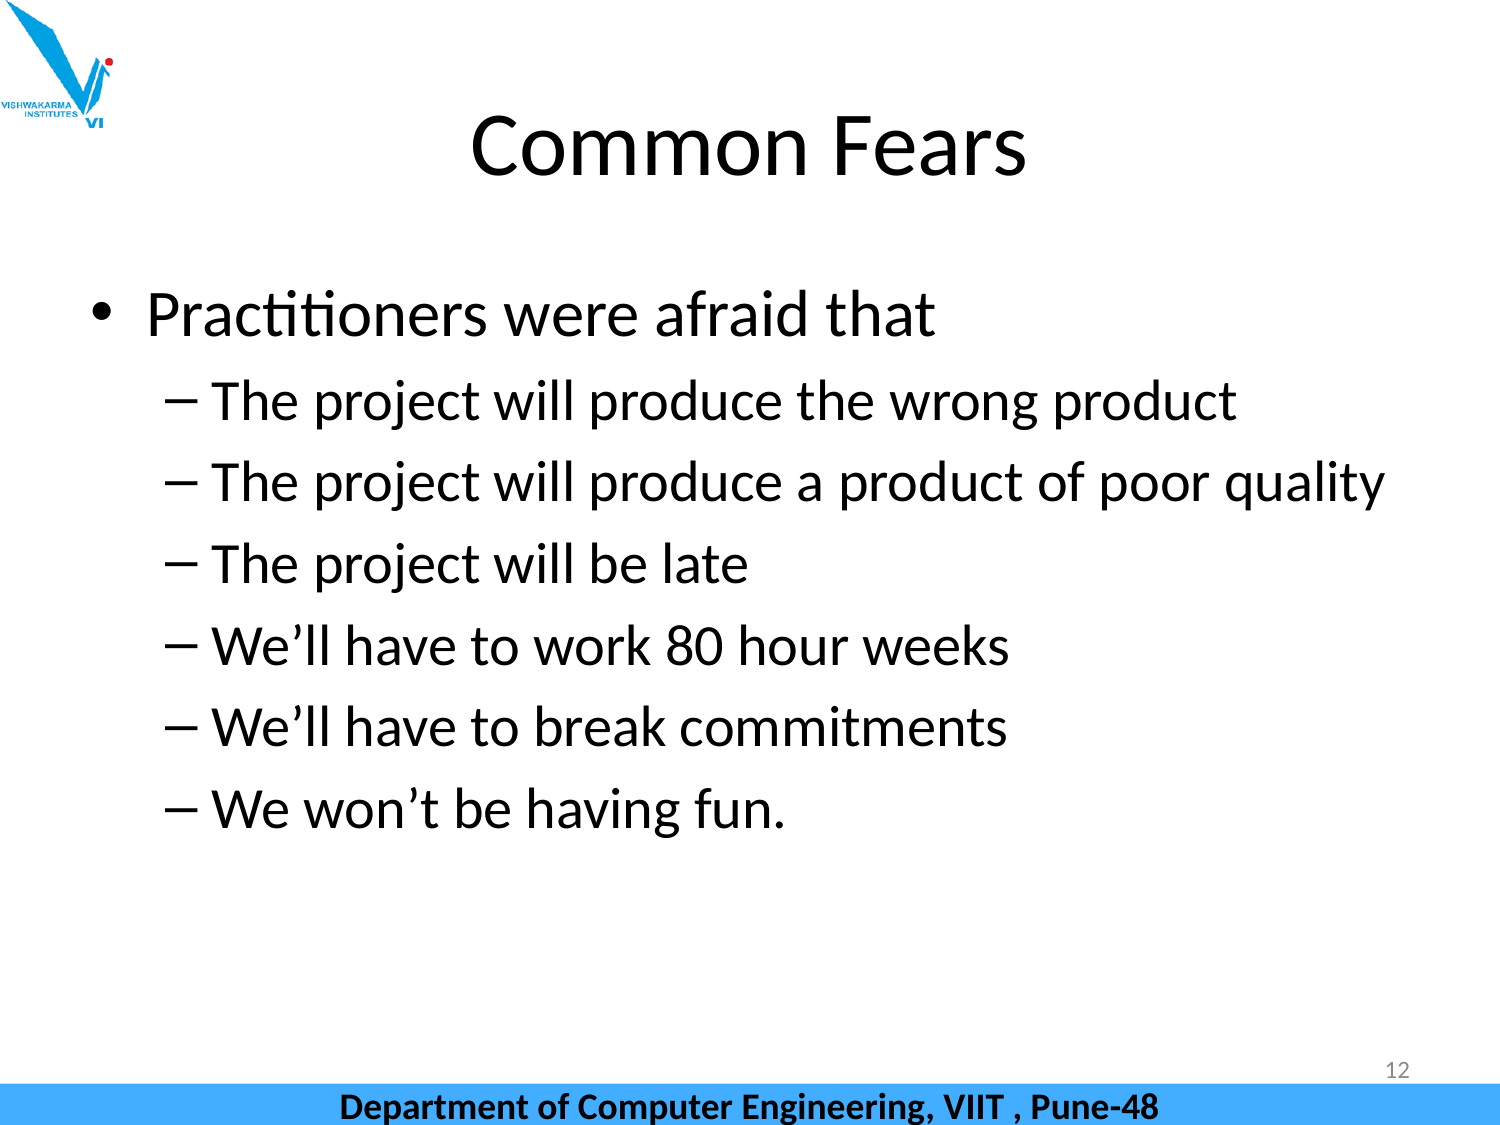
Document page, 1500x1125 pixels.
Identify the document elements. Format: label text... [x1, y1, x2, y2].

picture [0, 0, 121, 135]
slide_number 12 [1074, 1042, 1425, 1103]
list Practitioners were afraid that The project will produce the wrong product The project will produce a product of poor quality The project will be late We’ll have to work 80 hour weeks We’ll have to break commitments We won’t be having fun. [75, 262, 1425, 1005]
title Common Fears [75, 45, 1425, 233]
text_box Department of Computer Engineering, VIIT , Pune-48 [0, 1082, 1500, 1125]
